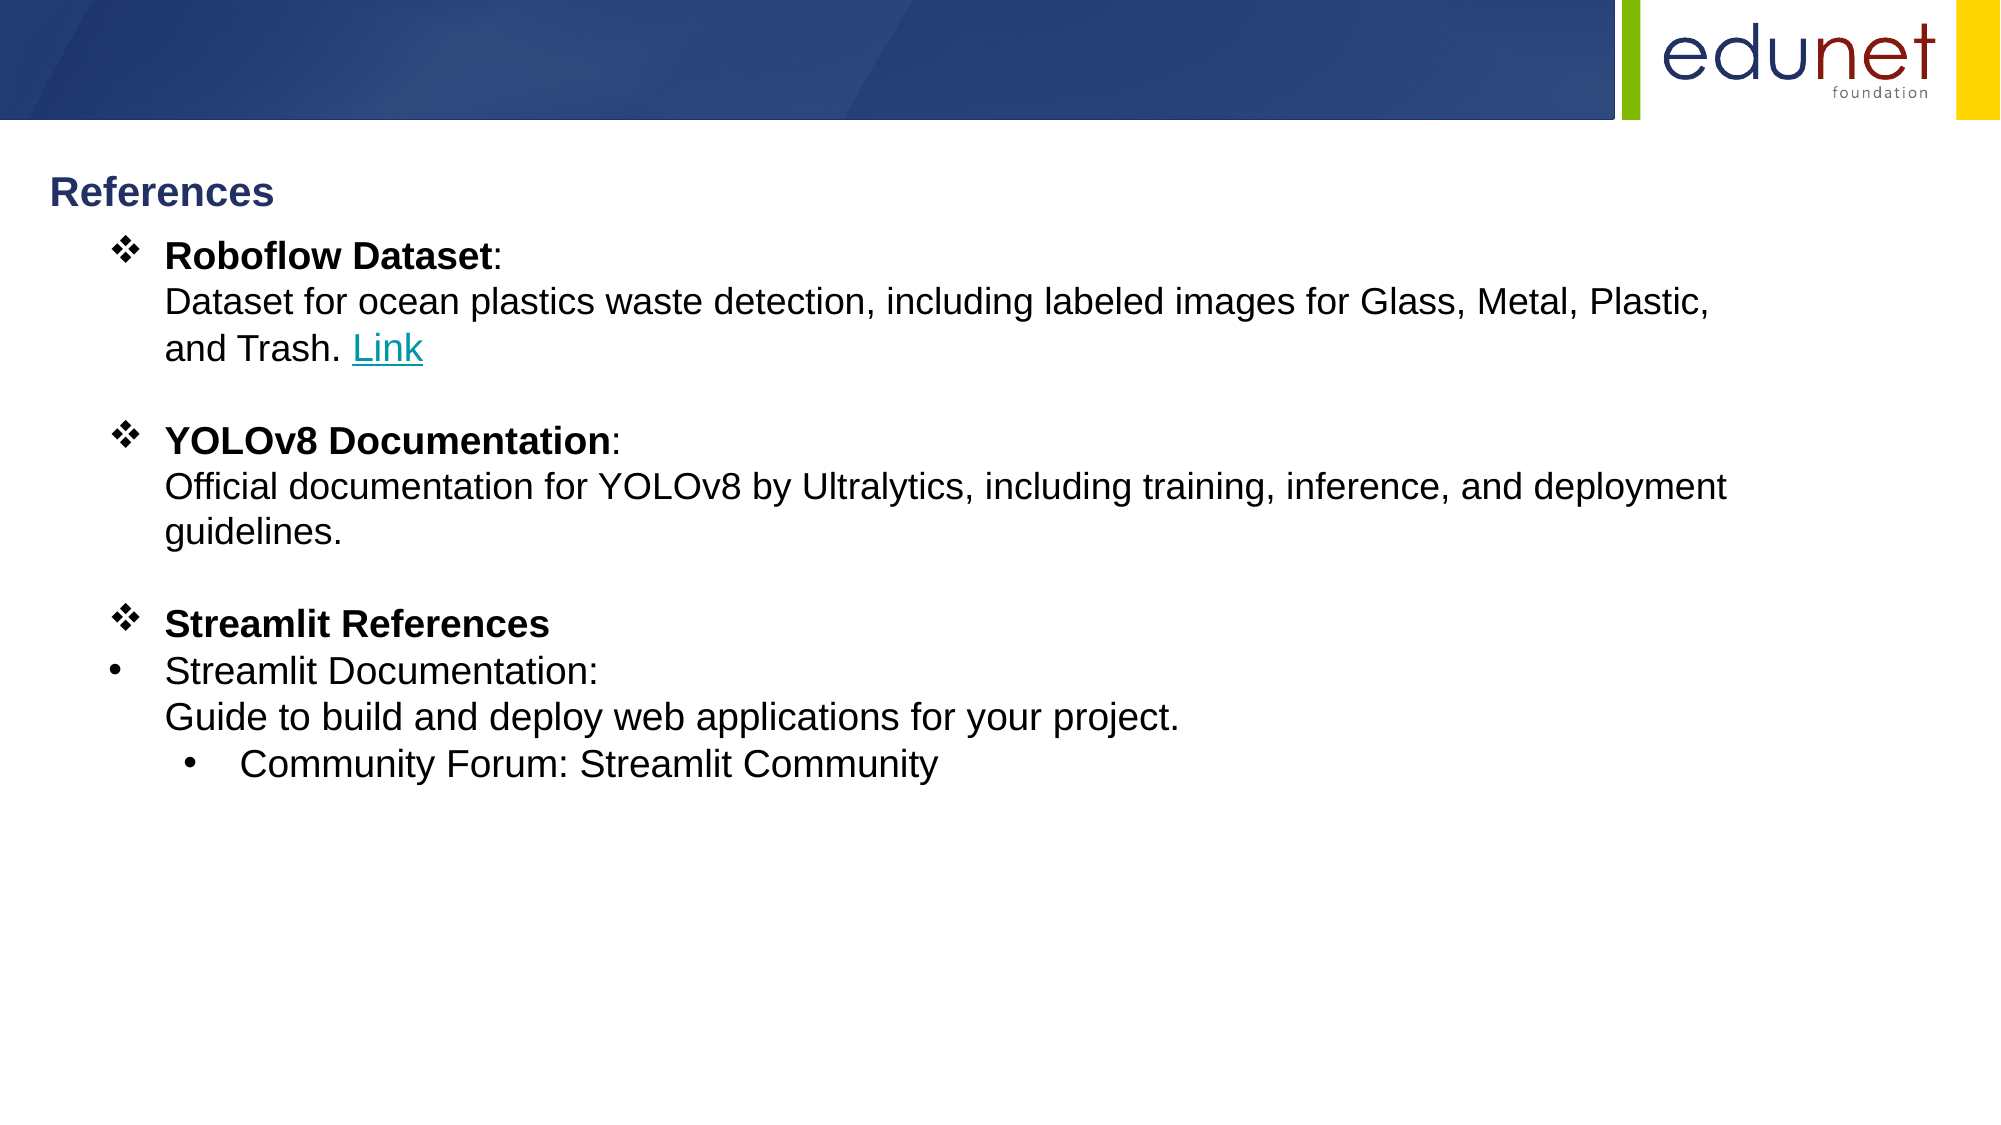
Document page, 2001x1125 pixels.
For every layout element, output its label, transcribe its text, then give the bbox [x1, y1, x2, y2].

text_box References [34, 157, 1004, 223]
picture [1652, 12, 1948, 108]
text_box Roboflow Dataset: Dataset for ocean plastics waste detection, including labeled images for Glass, Metal, Plastic, and Trash. Link YOLOv8 Documentation: Official documentation for YOLOv8 by Ultralytics, including training, inference, and deployment guidelines. Streamlit References Streamlit Documentation: Guide to build and deploy web applications for your project. Community Forum: Streamlit Community [93, 223, 1785, 979]
